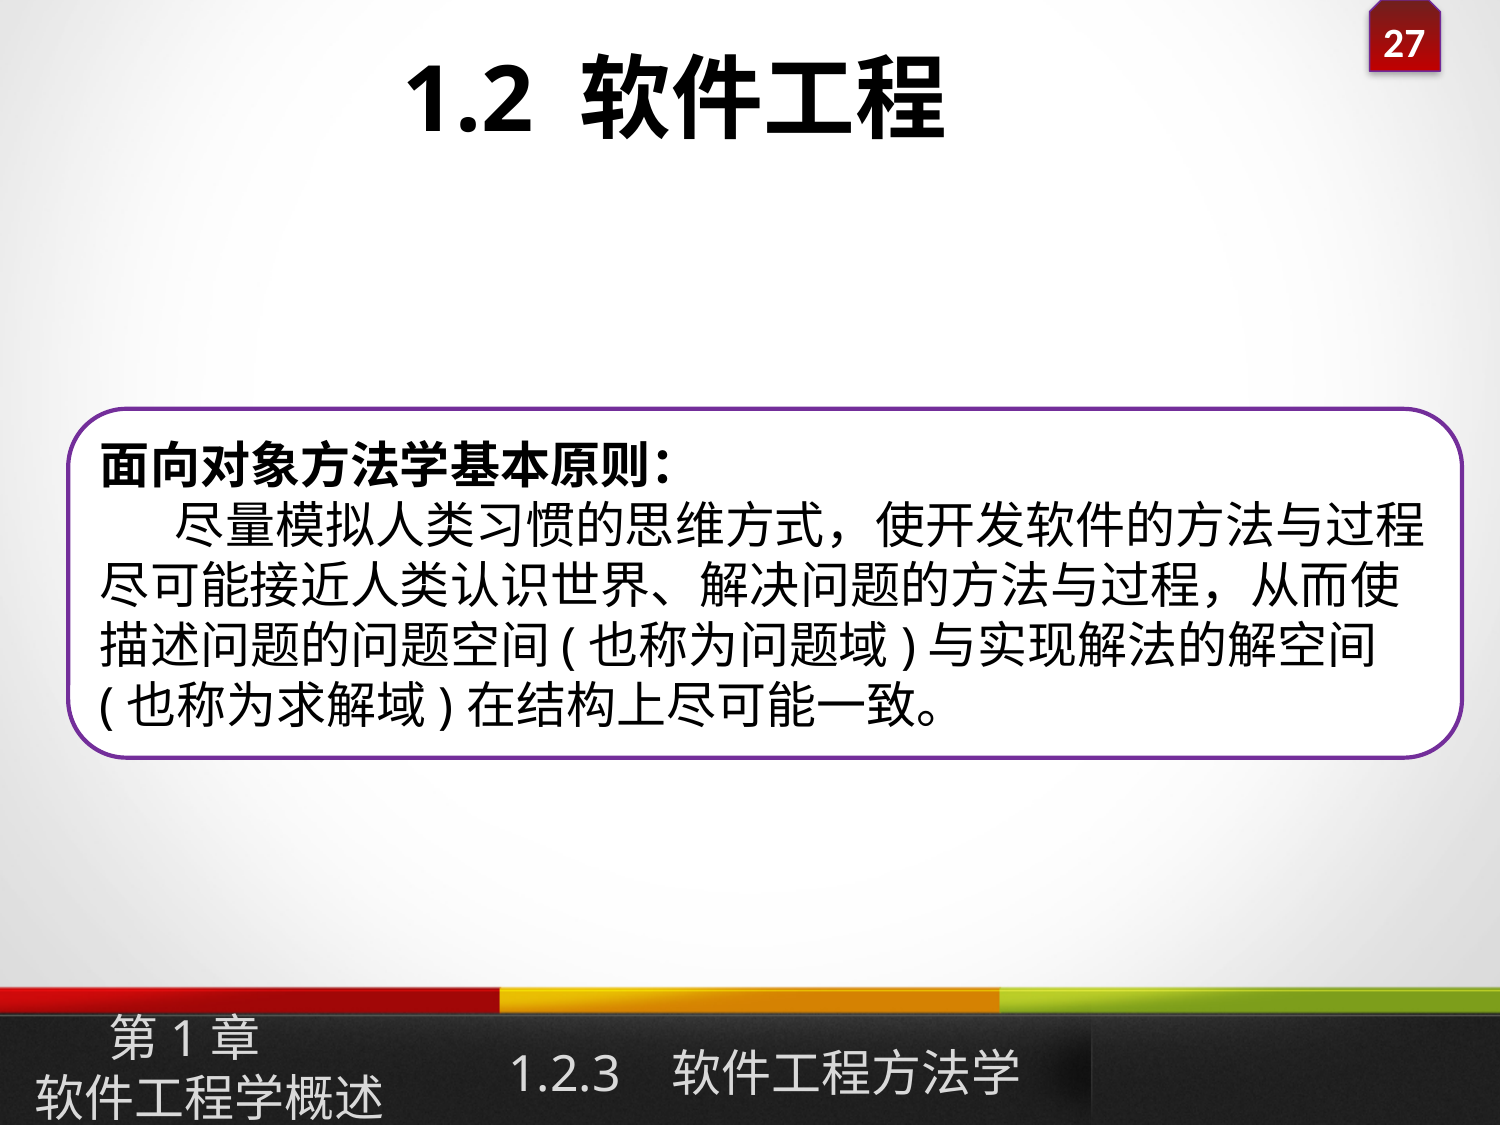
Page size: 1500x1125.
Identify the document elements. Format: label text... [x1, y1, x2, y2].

text_box 1.2.3 软件工程方法学 [458, 1032, 1073, 1111]
title 1.2 软件工程 [0, 1, 1351, 190]
text_box 面向对象方法学基本原则： 尽量模拟人类习惯的思维方式，使开发软件的方法与过程尽可能接近人类认识世界、解决问题的方法与过程，从而使描述问题的问题空间(也称为问题域)与实现解法的解空间(也称为求解域)在结构上尽可能一致。 [66, 406, 1465, 760]
picture [0, 0, 1500, 1125]
